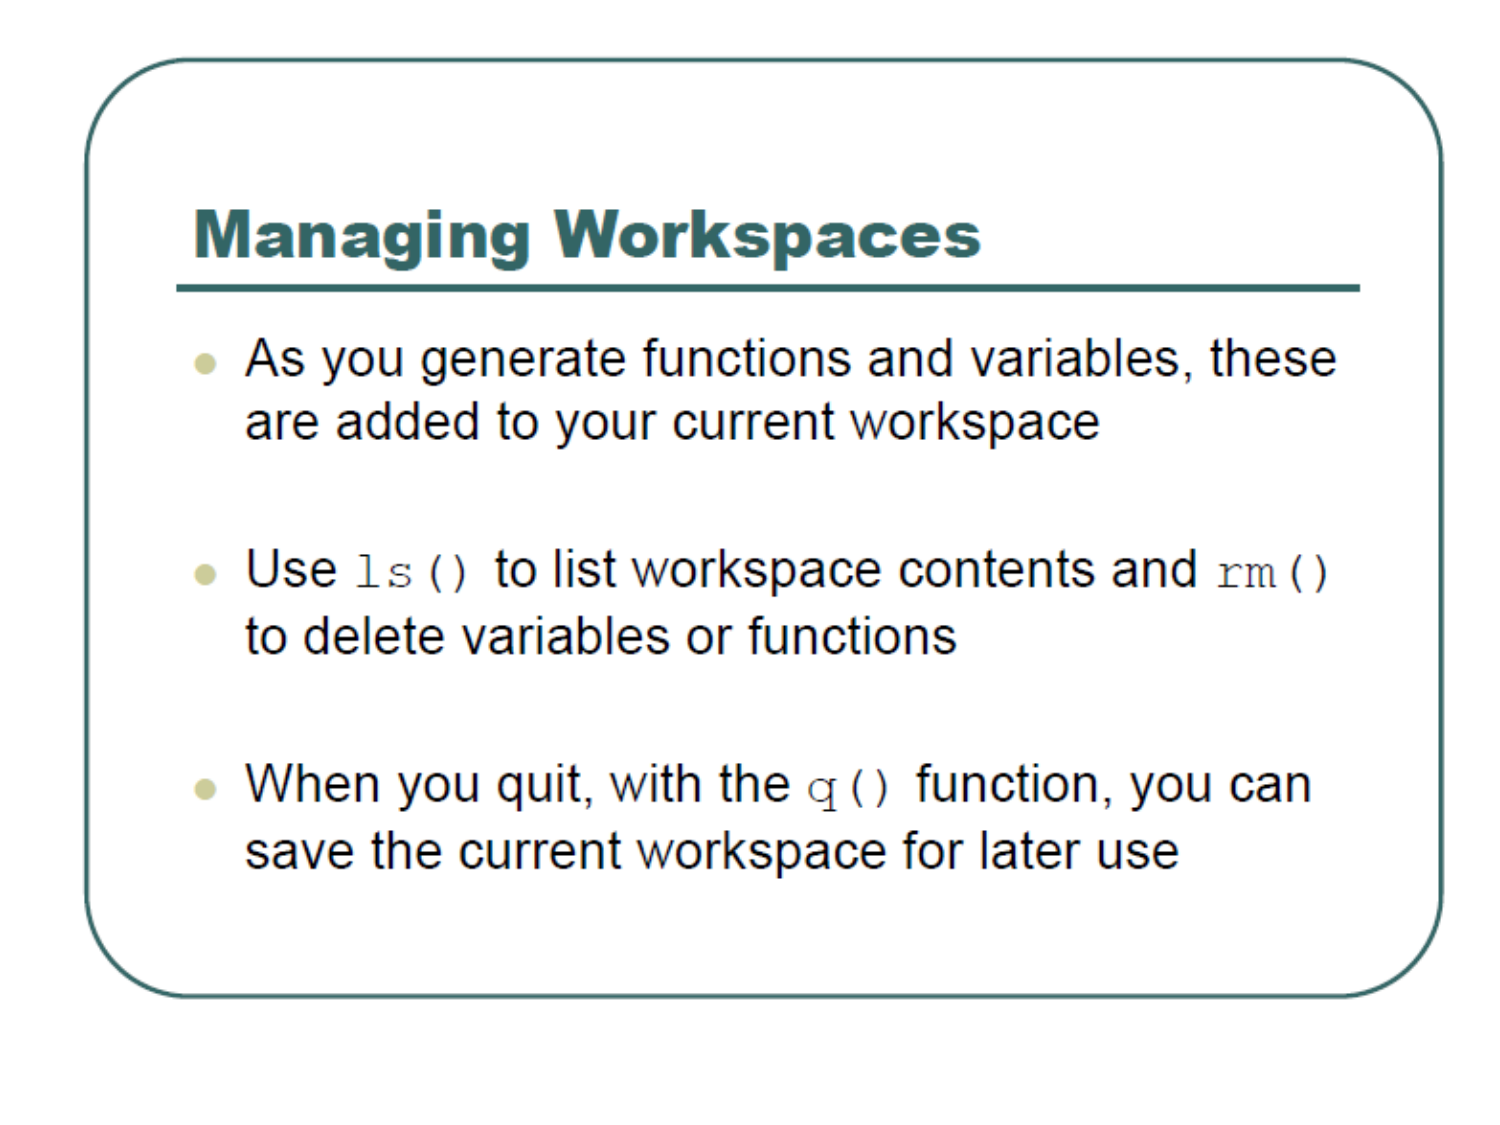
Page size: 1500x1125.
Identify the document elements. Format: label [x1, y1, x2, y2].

picture [37, 24, 1485, 1038]
